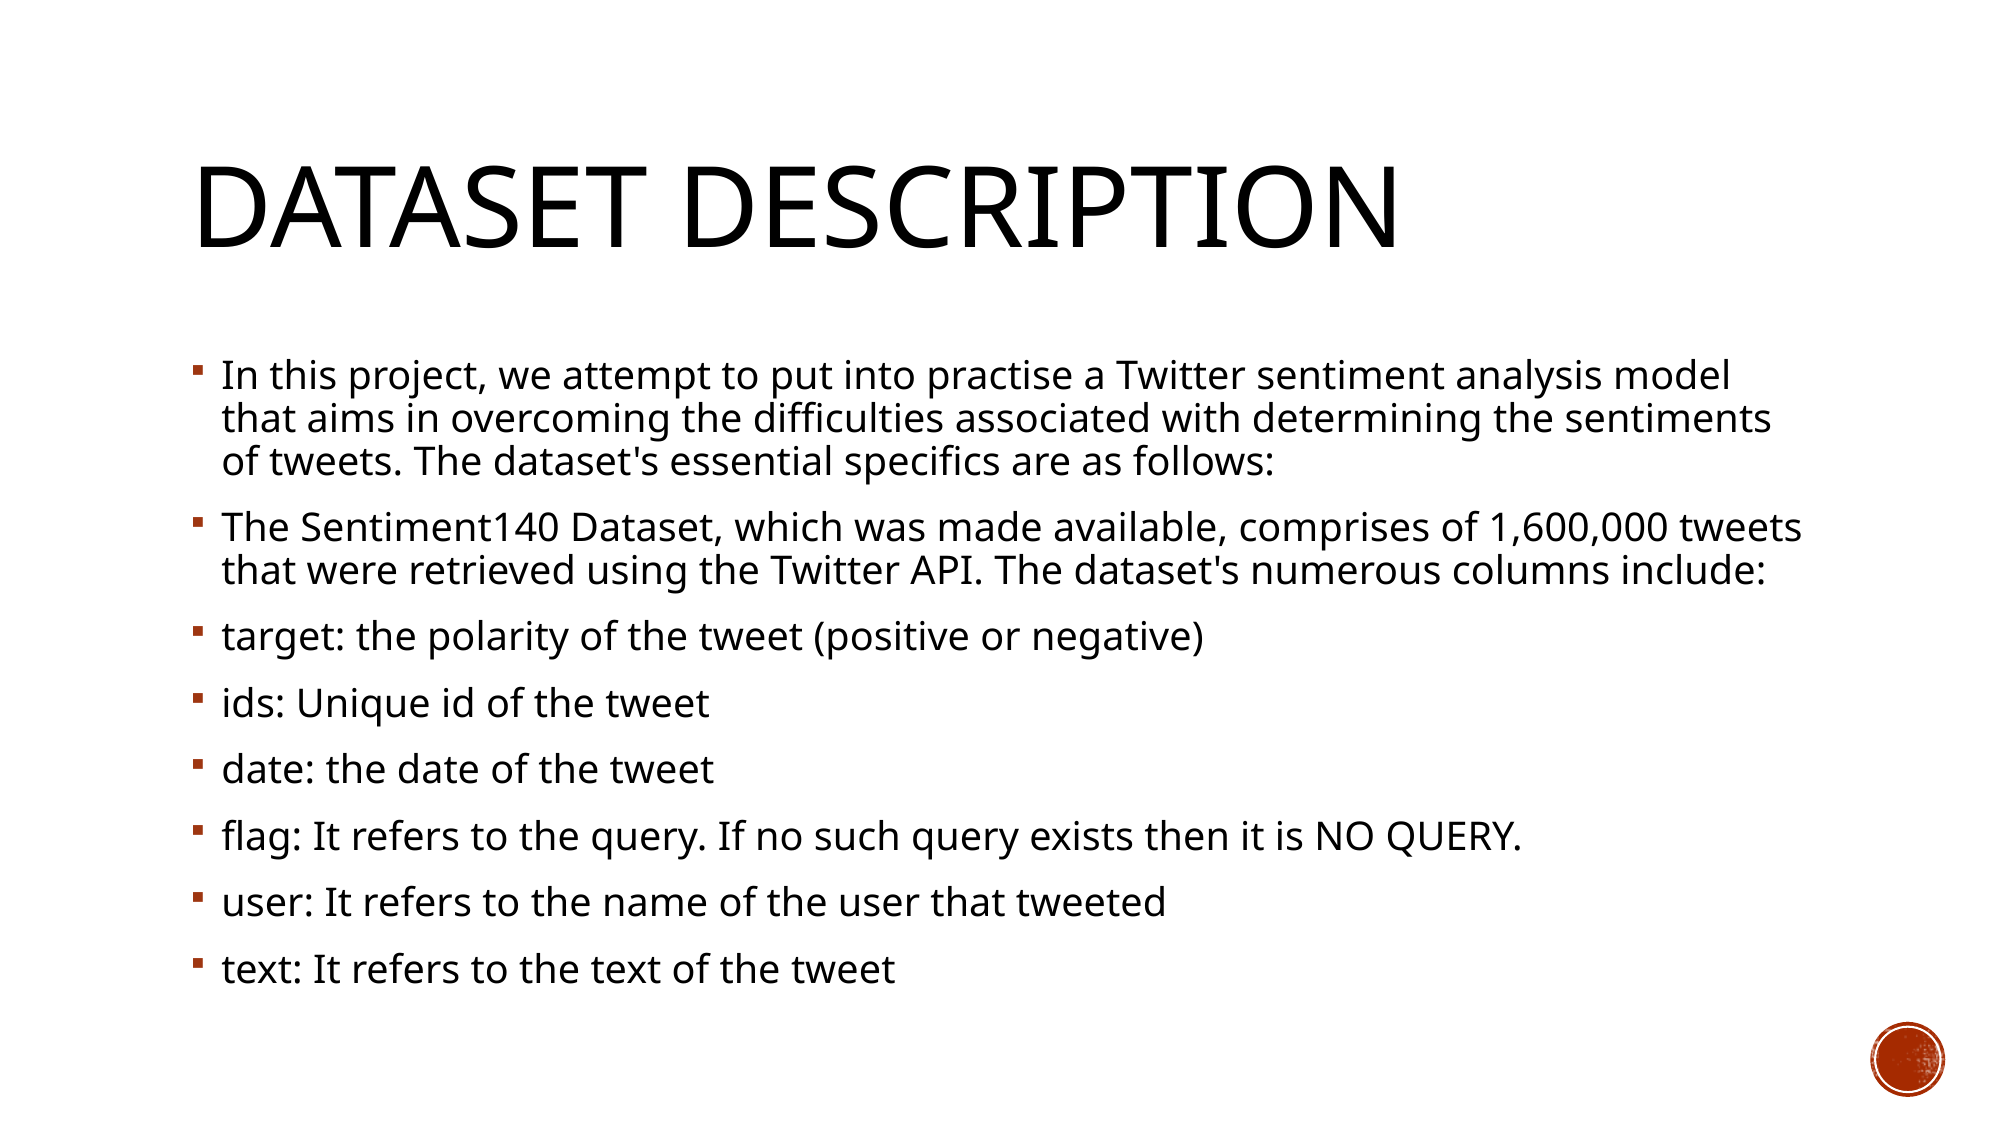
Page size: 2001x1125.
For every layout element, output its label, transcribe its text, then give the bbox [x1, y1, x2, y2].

title DATASET DESCRIPTION [175, 79, 1826, 344]
list In this project, we attempt to put into practise a Twitter sentiment analysis model that aims in overcoming the difficulties associated with determining the sentiments of tweets. The dataset's essential specifics are as follows: The Sentiment140 Dataset, which was made available, comprises of 1,600,000 tweets that were retrieved using the Twitter API. The dataset's numerous columns include: target: the polarity of the tweet (positive or negative) ids: Unique id of the tweet date: the date of the tweet flag: It refers to the query. If no such query exists then it is NO QUERY. user: It refers to the name of the user that tweeted text: It refers to the text of the tweet [175, 348, 1826, 1013]
